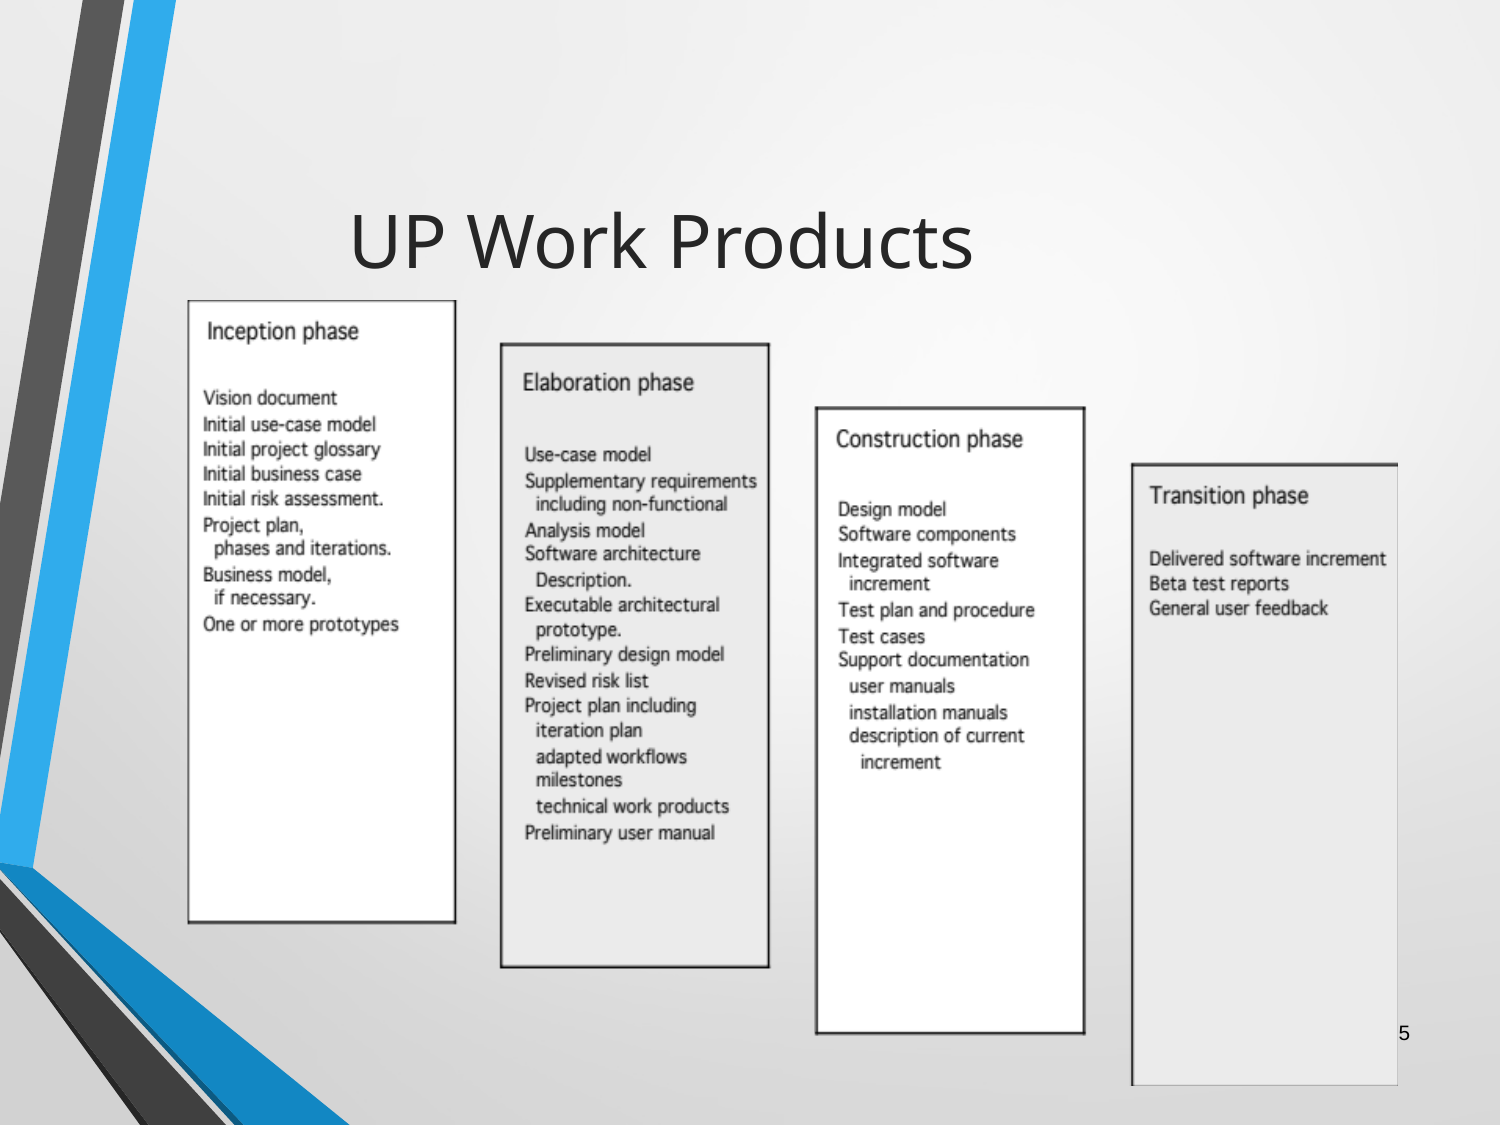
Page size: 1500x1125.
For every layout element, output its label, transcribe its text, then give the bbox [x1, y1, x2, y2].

picture [187, 299, 1399, 1086]
title UP Work Products [200, 187, 1124, 292]
slide_number 5 [1399, 1001, 1425, 1062]
